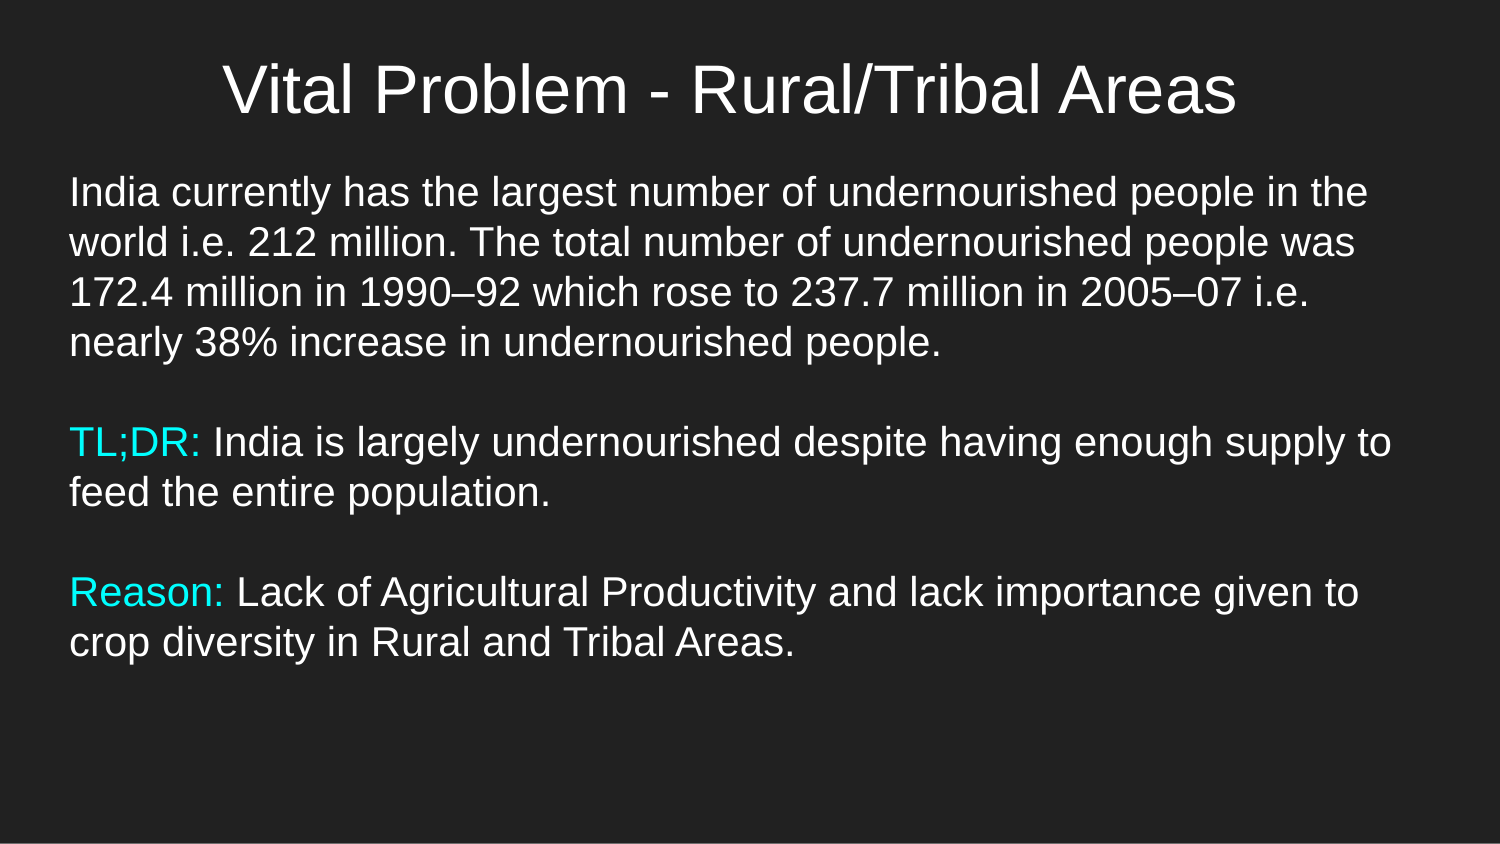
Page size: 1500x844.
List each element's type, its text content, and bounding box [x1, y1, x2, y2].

title Vital Problem - Rural/Tribal Areas [84, 45, 1378, 164]
list India currently has the largest number of undernourished people in the world i.e. 212 million. The total number of undernourished people was 172.4 million in 1990–92 which rose to 237.7 million in 2005–07 i.e. nearly 38% increase in undernourished people. TL;DR: India is largely undernourished despite having enough supply to feed the entire population. Reason: Lack of Agricultural Productivity and lack importance given to crop diversity in Rural and Tribal Areas. [69, 164, 1431, 719]
